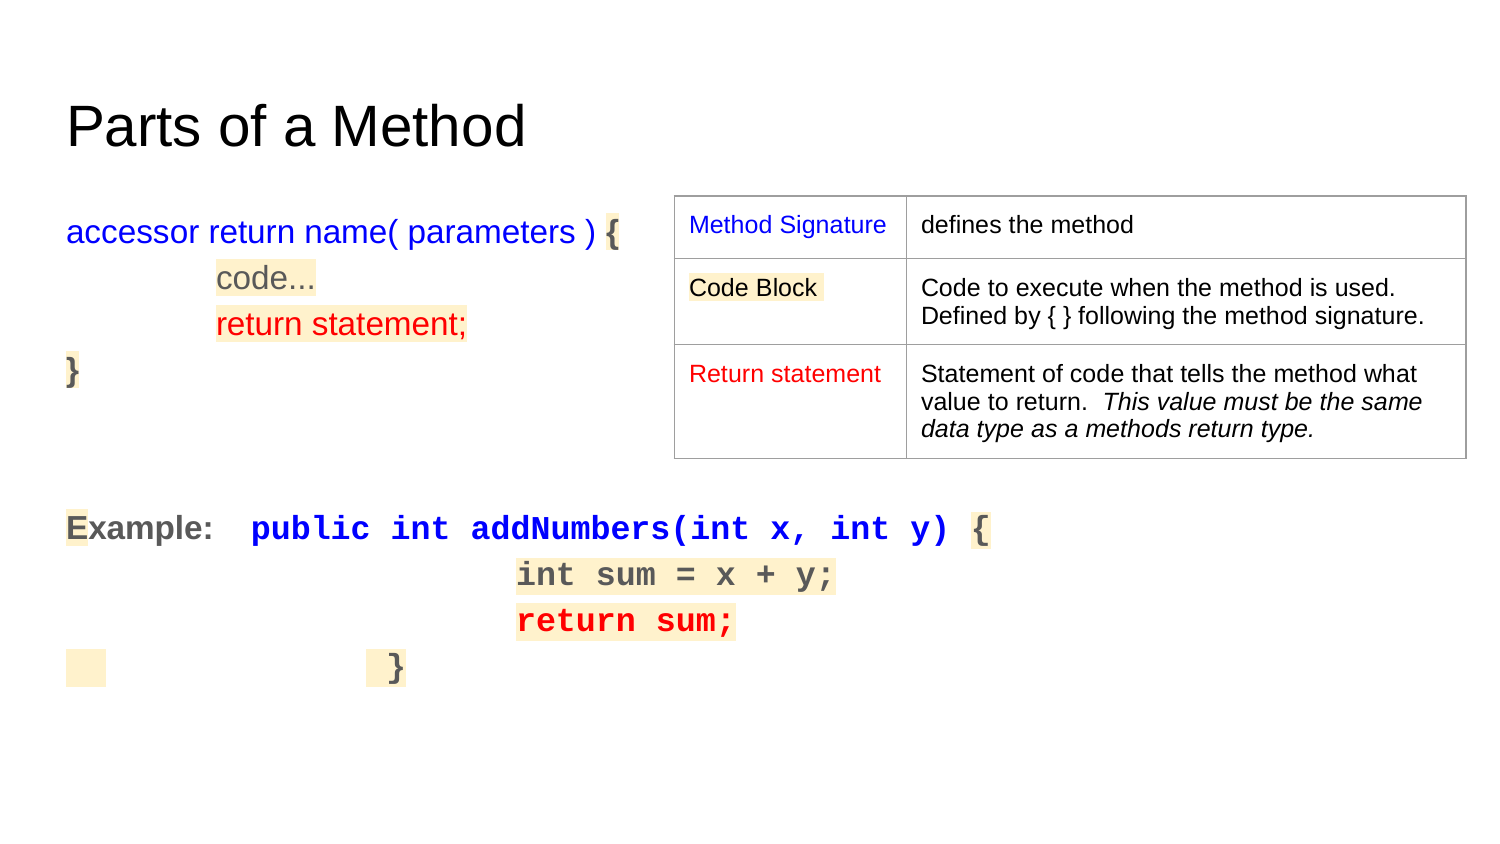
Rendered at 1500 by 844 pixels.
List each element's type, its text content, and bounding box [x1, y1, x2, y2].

table_cell Statement of code that tells the method what value to return. This value must be the same data type as a methods return type. [907, 345, 1465, 458]
title Parts of a Method [51, 72, 1449, 167]
table_cell Return statement [675, 345, 906, 458]
table_cell Code Block [675, 259, 906, 344]
list accessor return name( parameters ) { code... return statement; } Example: public int addNumbers(int x, int y) { int sum = x + y; return sum; } [51, 189, 1476, 750]
table_header defines the method [907, 197, 1465, 258]
table_header Method Signature [675, 197, 906, 258]
table_cell Code to execute when the method is used. Defined by { } following the method signature. [907, 259, 1465, 344]
